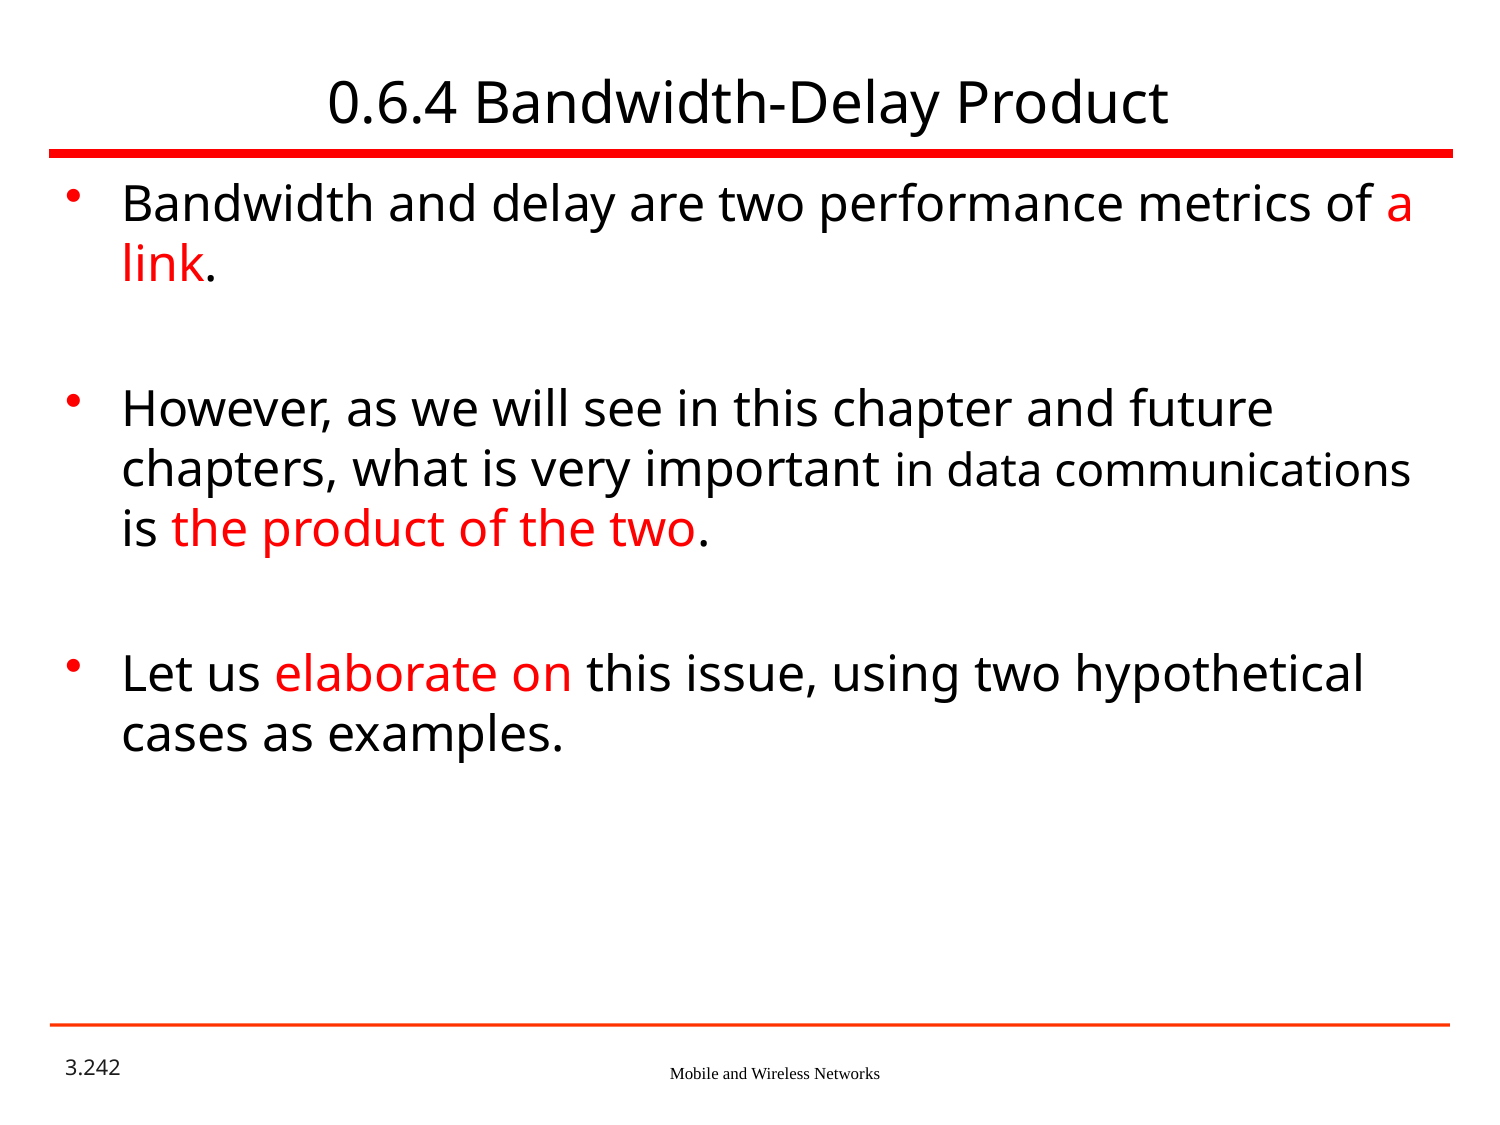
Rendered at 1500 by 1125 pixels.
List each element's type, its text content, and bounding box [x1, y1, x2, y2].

footer Mobile and Wireless Networks [512, 1037, 1038, 1089]
list Bandwidth and delay are two performance metrics of a link. However, as we will see in this chapter and future chapters, what is very important in data communications is the product of the two. Let us elaborate on this issue, using two hypothetical cases as examples. [49, 163, 1430, 1009]
title 0.6.4 Bandwidth-Delay Product [74, 49, 1438, 151]
slide_number 3.242 [49, 1037, 363, 1088]
